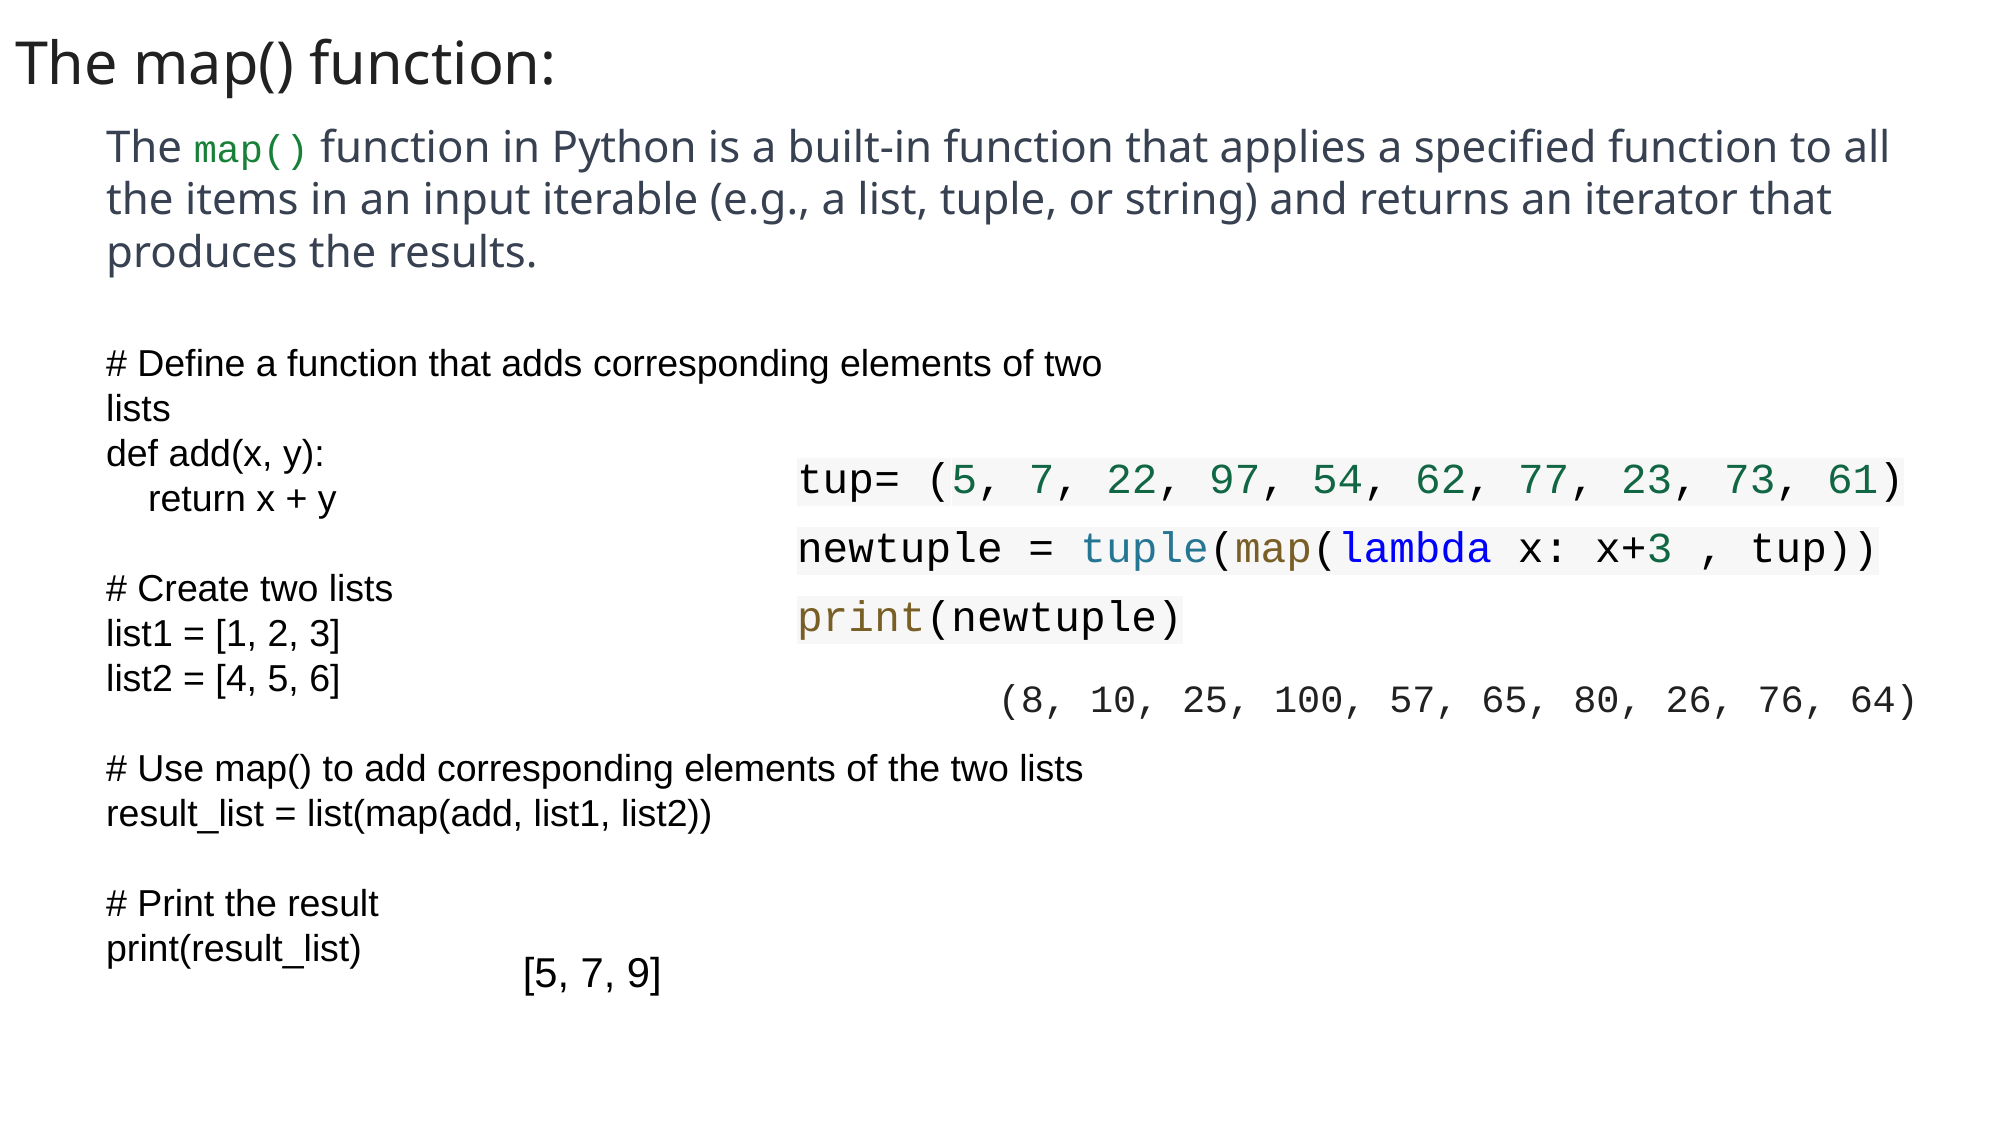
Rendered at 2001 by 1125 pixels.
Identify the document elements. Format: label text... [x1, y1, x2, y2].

text_box The map() function in Python is a built-in function that applies a specified function to all the items in an input iterable (e.g., a list, tuple, or string) and returns an iterator that produces the results. [91, 103, 1910, 291]
text_box # Define a function that adds corresponding elements of two lists def add(x, y): return x + y # Create two lists list1 = [1, 2, 3] list2 = [4, 5, 6] # Use map() to add corresponding elements of the two lists result_list = list(map(add, list1, list2)) # Print the result print(result_list) [91, 324, 1127, 1030]
text_box The map() function: [0, 0, 975, 112]
text_box tup= (5, 7, 22, 97, 54, 62, 77, 23, 73, 61) newtuple = tuple(map(lambda x: x+3 , tup)) print(newtuple) [782, 417, 1966, 655]
text_box (8, 10, 25, 100, 57, 65, 80, 26, 76, 64) [982, 658, 1958, 735]
text_box [5, 7, 9] [507, 931, 1000, 1062]
